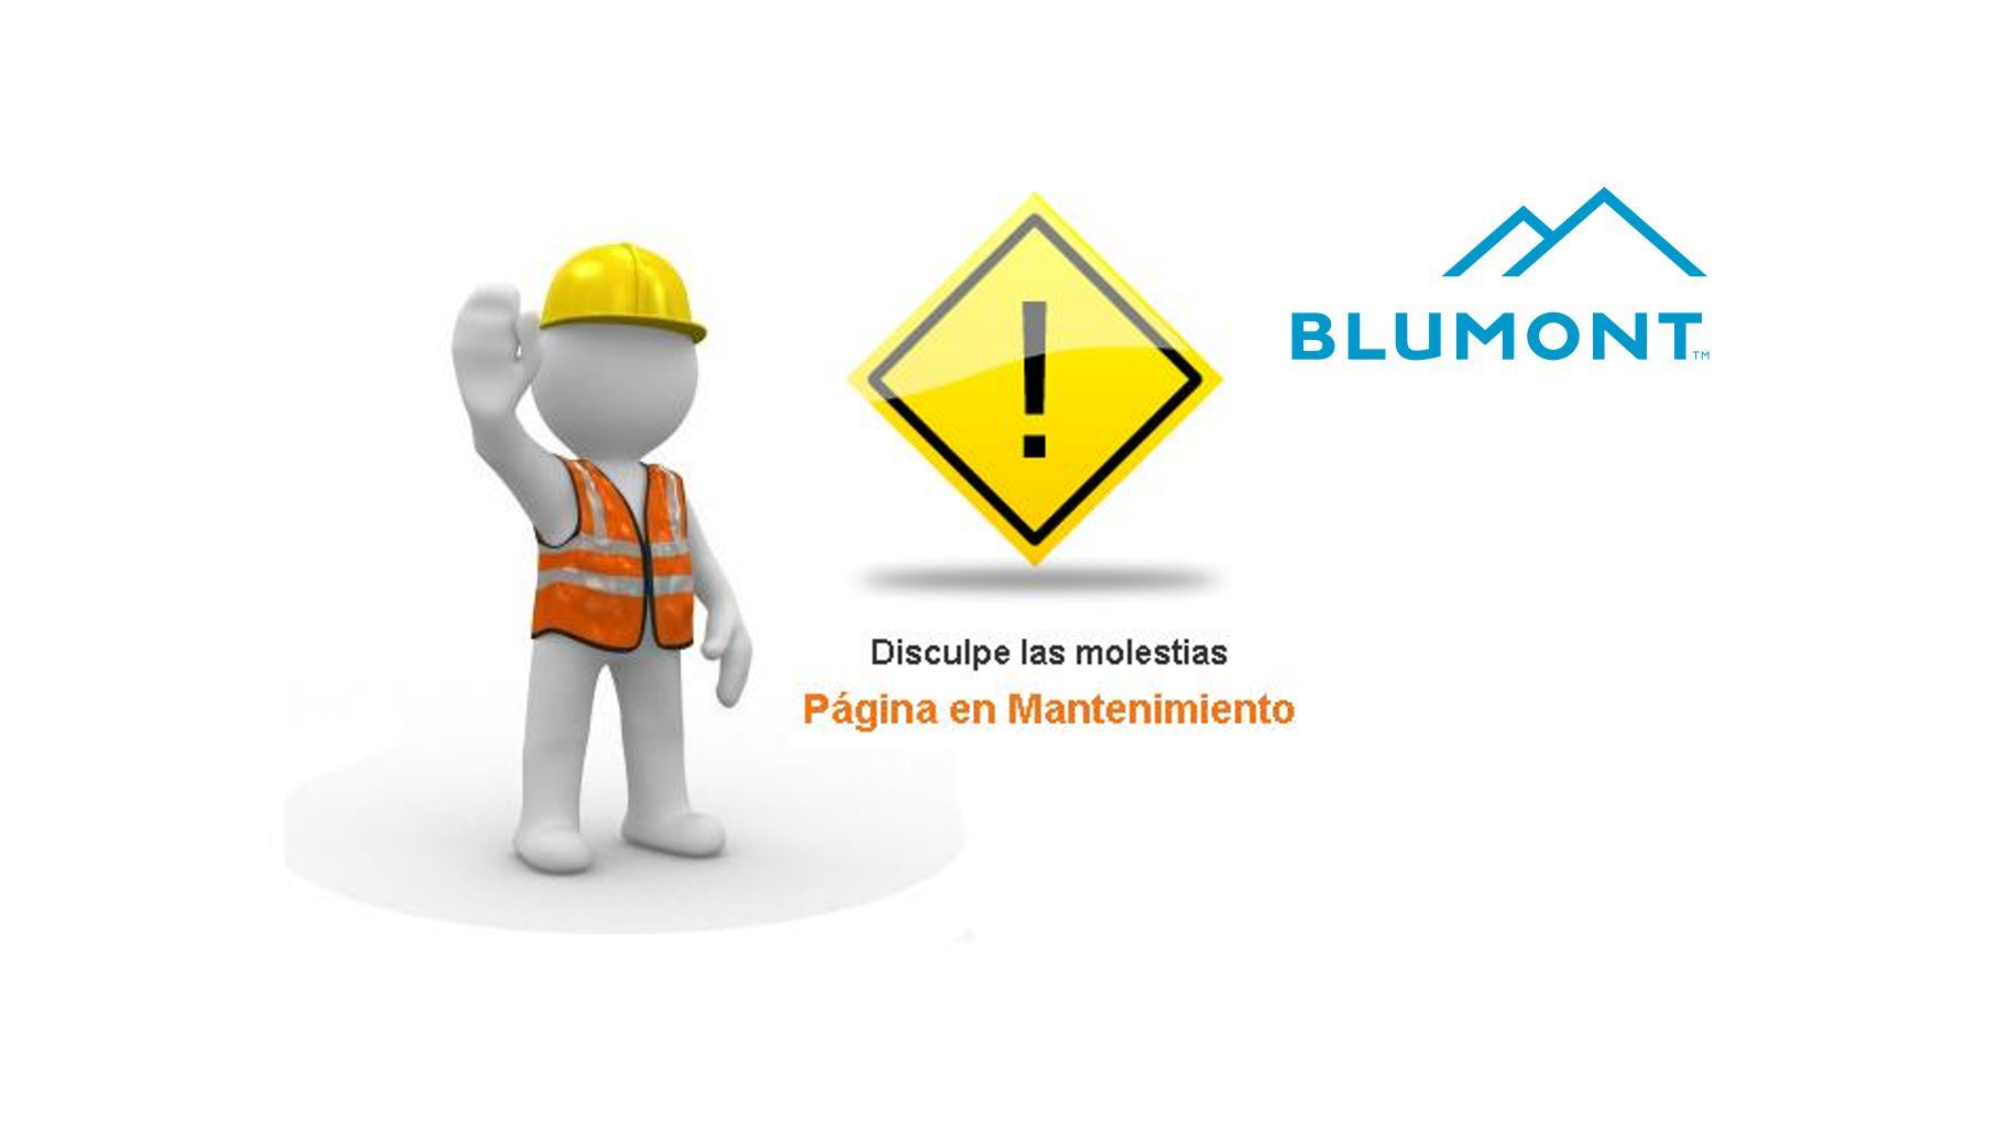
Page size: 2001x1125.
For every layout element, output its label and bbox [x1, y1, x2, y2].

picture [253, 158, 1747, 966]
